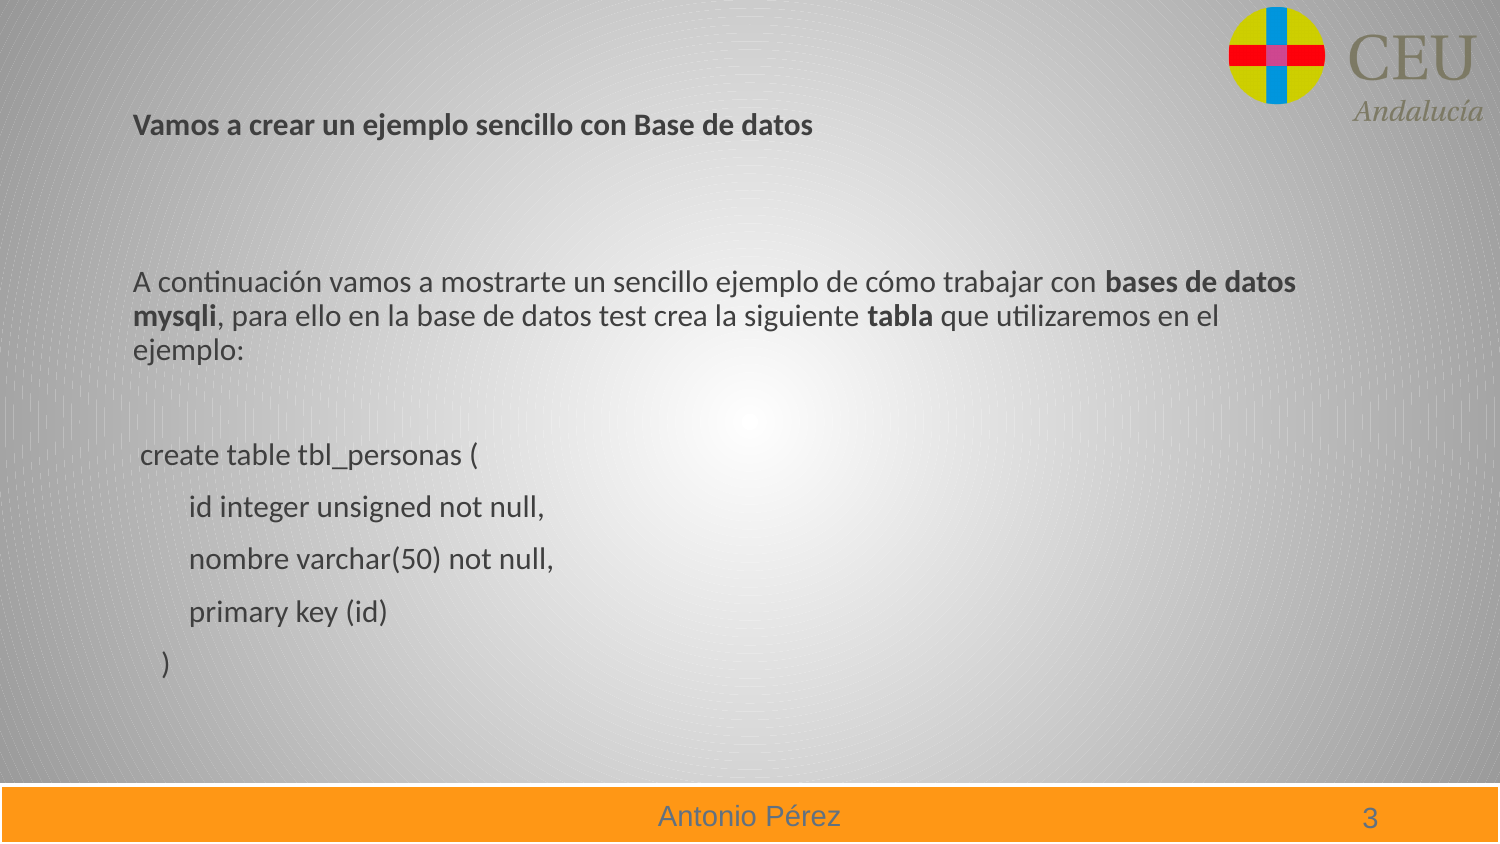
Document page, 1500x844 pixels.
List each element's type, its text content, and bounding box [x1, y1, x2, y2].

list Vamos a crear un ejemplo sencillo con Base de datos A continuación vamos a mostrarte un sencillo ejemplo de cómo trabajar con bases de datos mysqli, para ello en la base de datos test crea la siguiente tabla que utilizaremos en el ejemplo: create table tbl_personas ( id integer unsigned not null, nombre varchar(50) not null, primary key (id) ) [76, 102, 1315, 598]
picture [1216, 0, 1500, 137]
